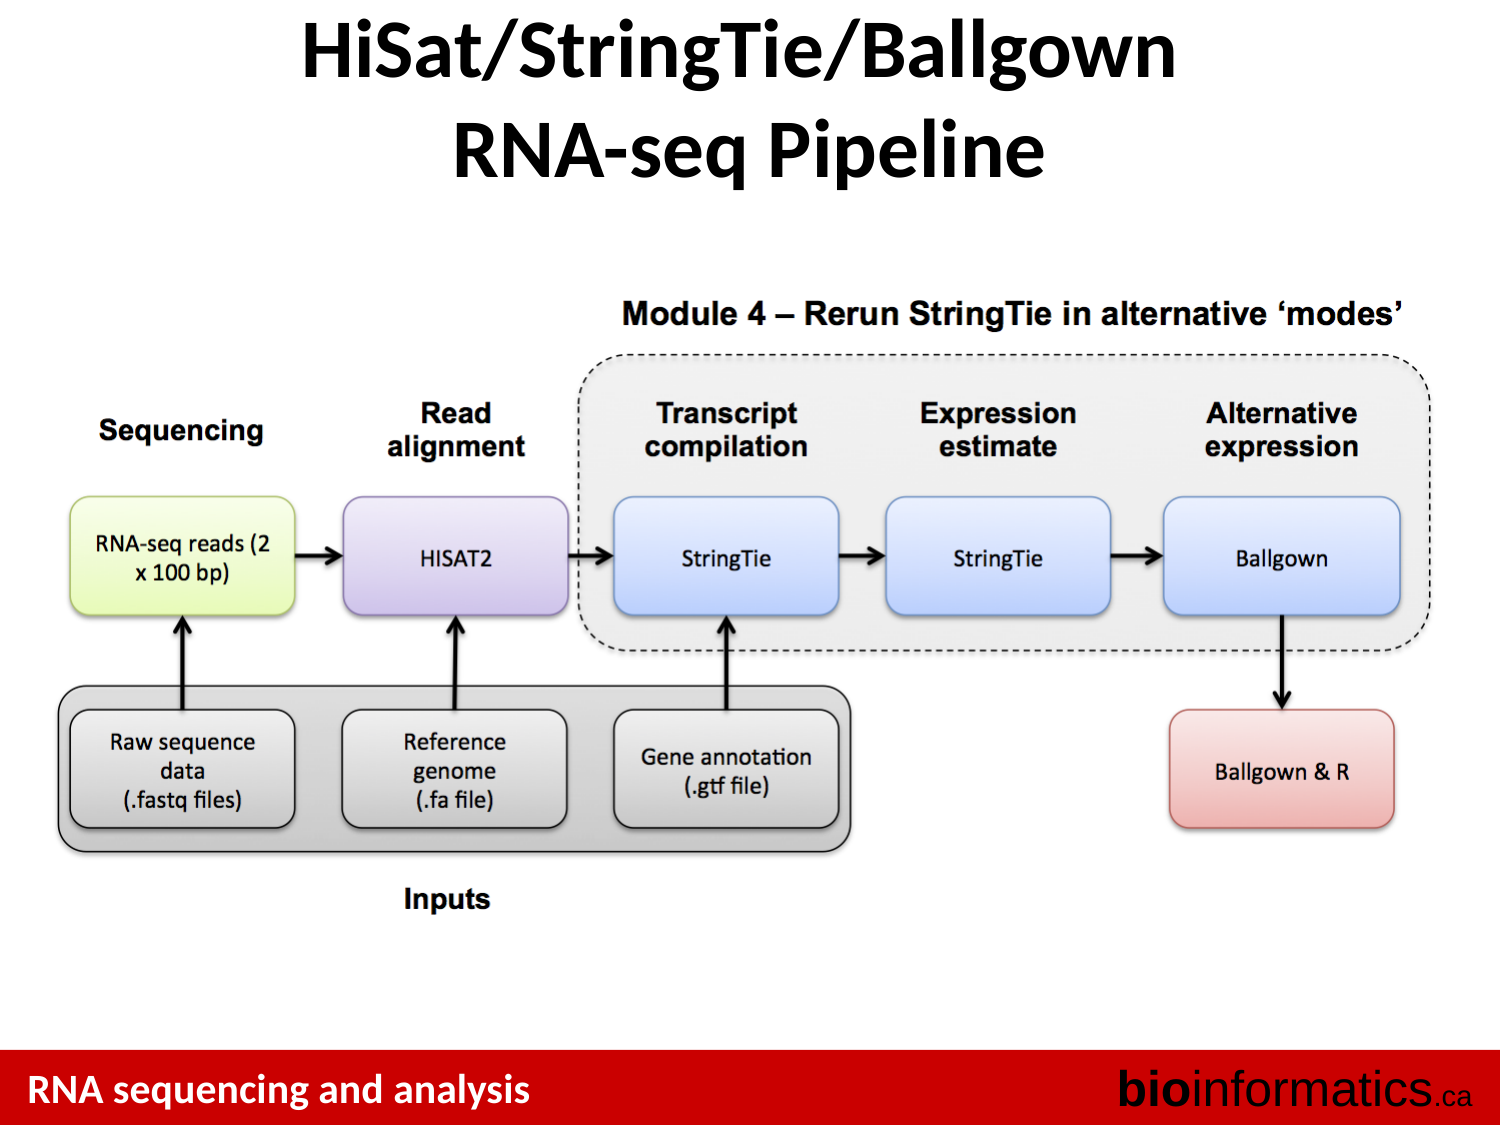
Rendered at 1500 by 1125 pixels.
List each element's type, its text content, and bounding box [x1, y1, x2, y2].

title HiSat/StringTie/Ballgown RNA-seq Pipeline [24, 0, 1475, 188]
picture [43, 278, 1448, 935]
